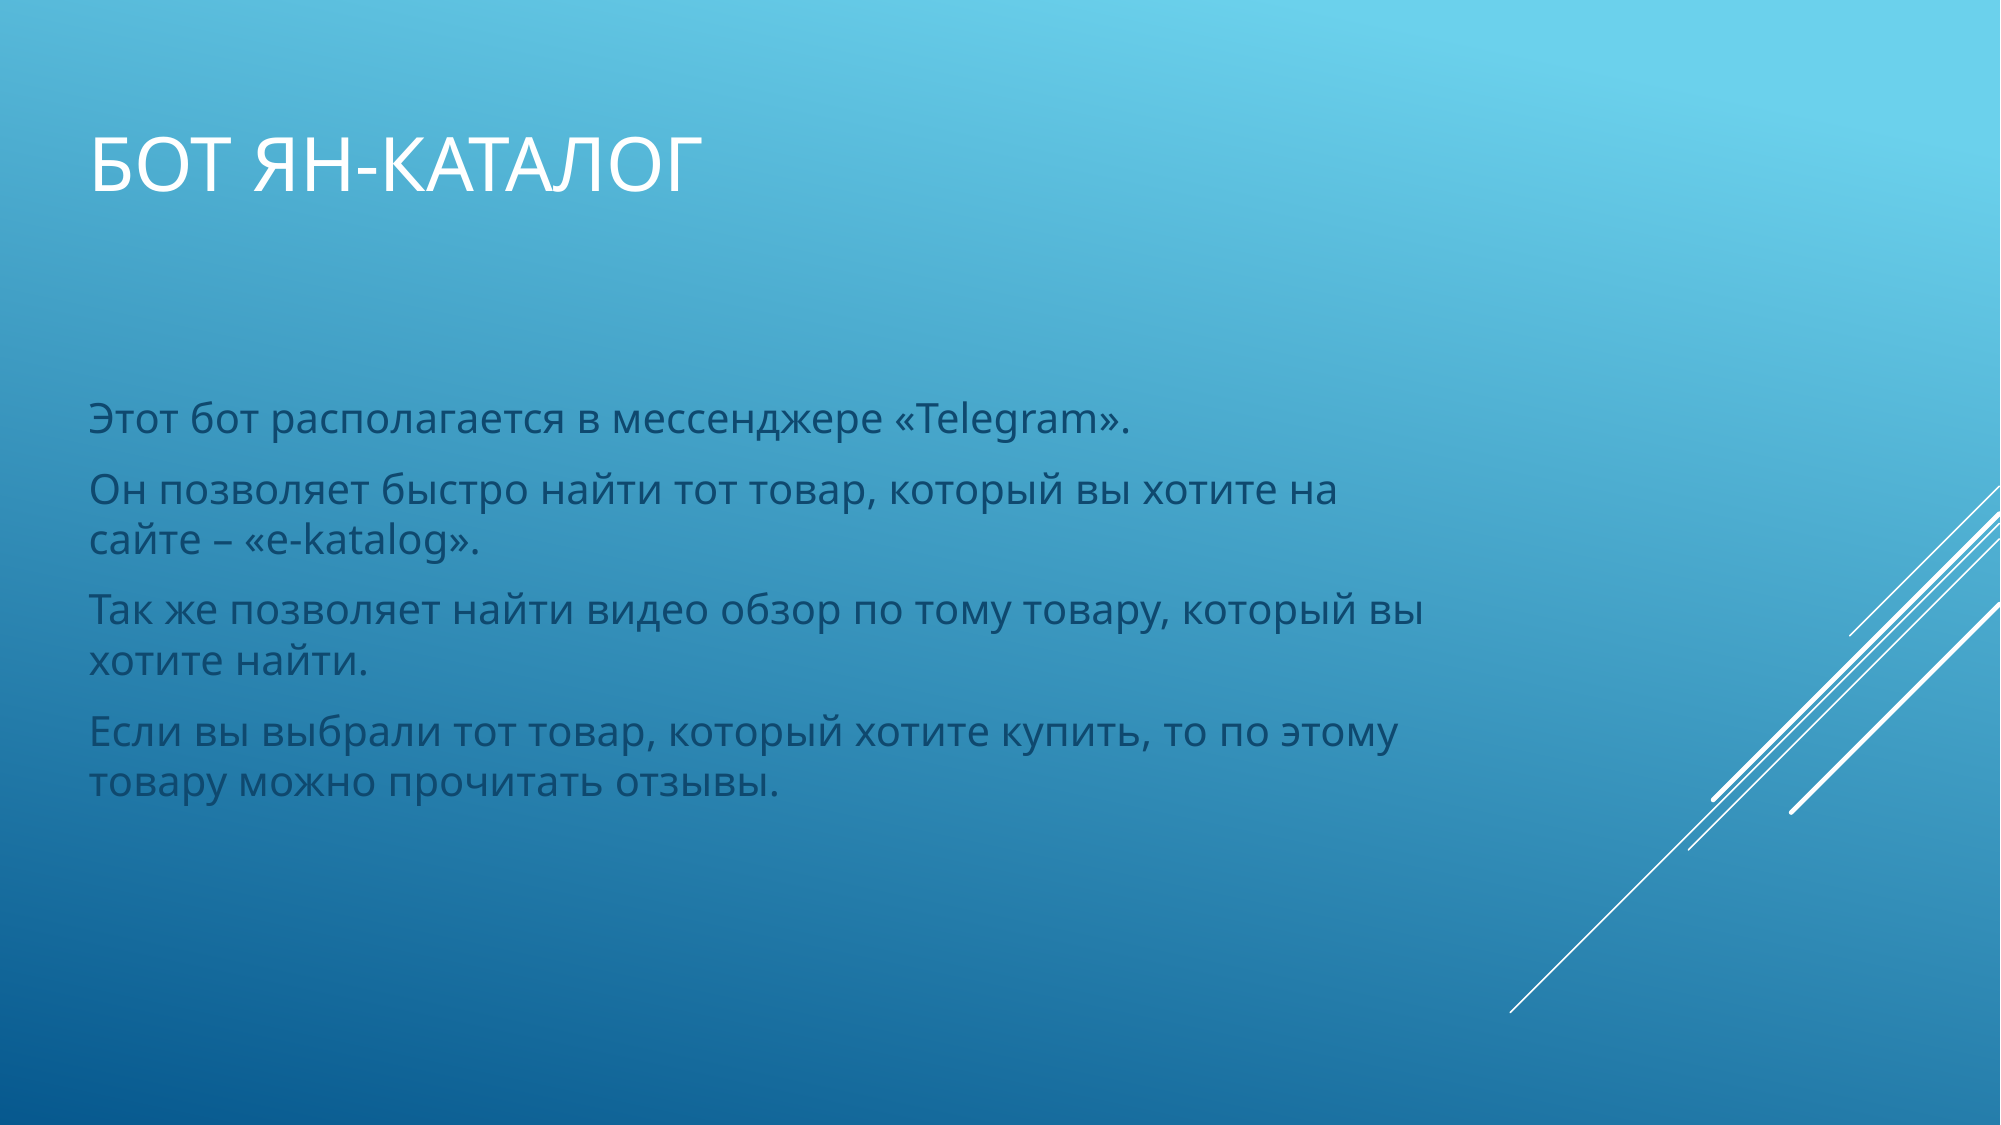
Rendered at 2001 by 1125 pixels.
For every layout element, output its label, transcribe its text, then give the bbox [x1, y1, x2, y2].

title Бот ян-Каталог [73, 38, 1474, 286]
list Этот бот располагается в мессенджере «Telegram». Он позволяет быстро найти тот товар, который вы хотите на сайте – «e-katalog». Так же позволяет найти видео обзор по тому товару, который вы хотите найти. Если вы выбрали тот товар, который хотите купить, то по этому товару можно прочитать отзывы. [73, 336, 1474, 930]
